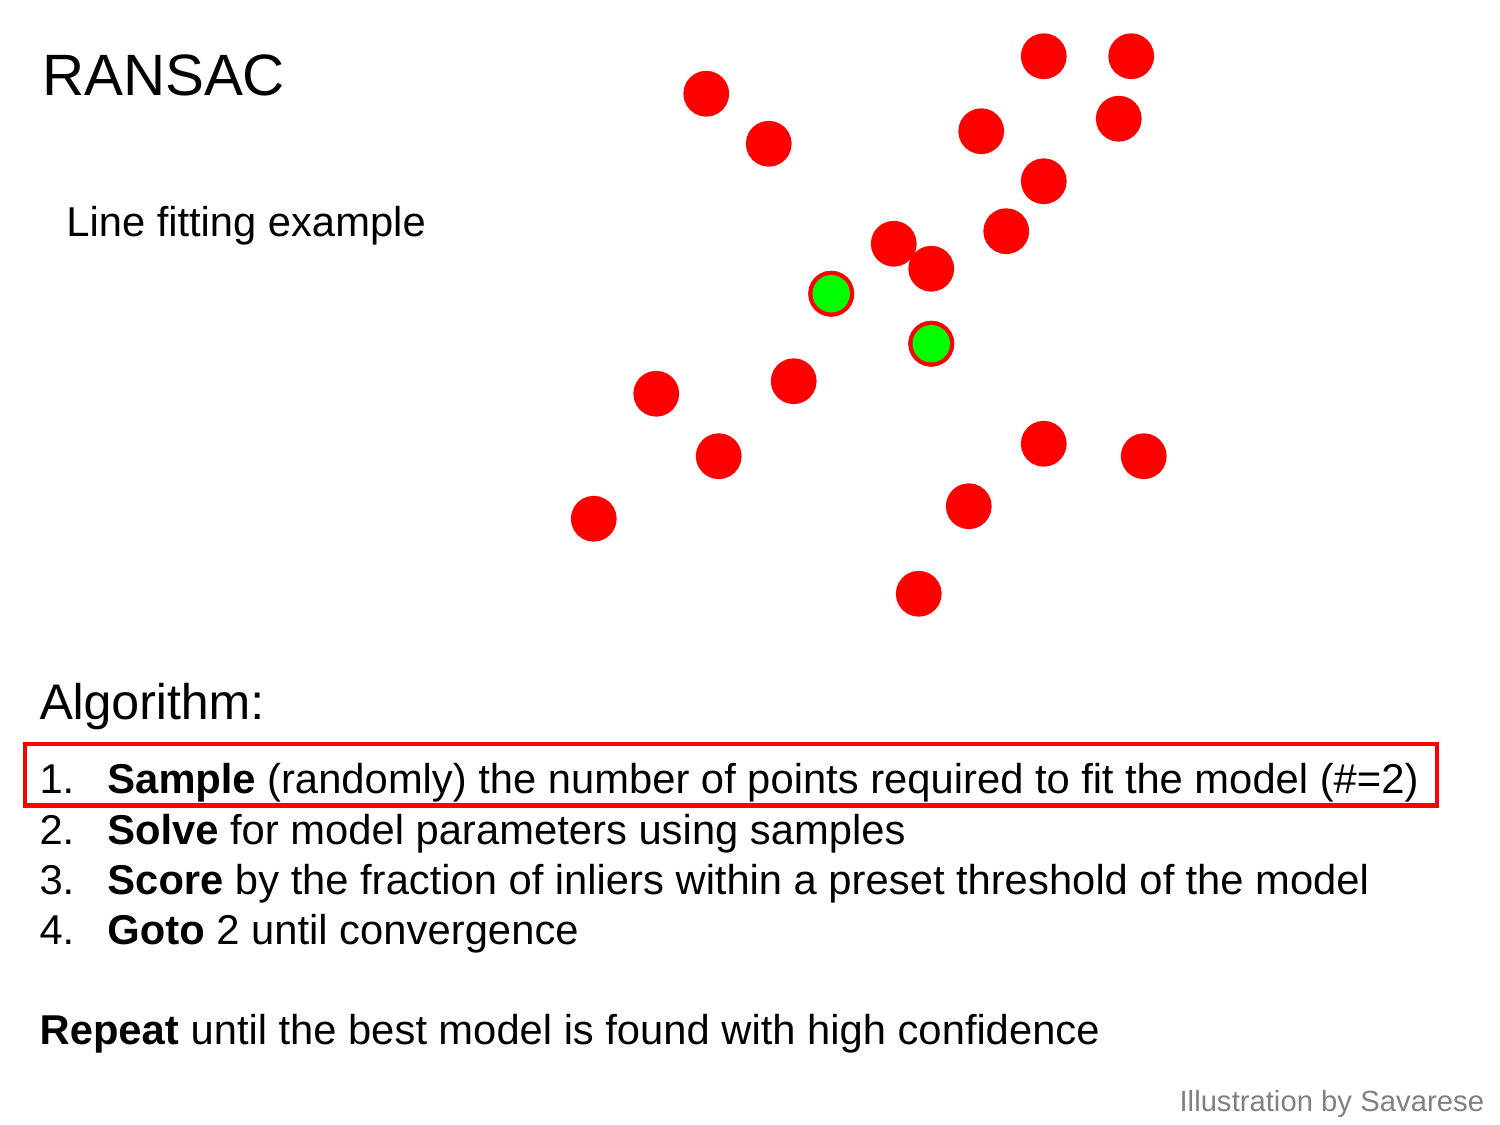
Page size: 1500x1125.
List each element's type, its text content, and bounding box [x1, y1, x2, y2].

text_box [1112, 37, 1150, 76]
text_box [774, 362, 813, 400]
text_box [950, 487, 988, 526]
text_box [1100, 99, 1138, 138]
text_box [962, 112, 1000, 150]
text_box [912, 249, 951, 288]
text_box [1025, 425, 1063, 463]
text_box [912, 324, 951, 363]
text_box [900, 575, 938, 613]
text_box Algorithm: Sample (randomly) the number of points required to fit the model (#=2) Solve for model parameters using samples Score by the fraction of inliers within a preset threshold of the model Goto 2 until convergence Repeat until the best model is found with high confidence [24, 662, 1438, 1060]
text_box RANSAC [27, 29, 300, 115]
text_box [1125, 437, 1163, 475]
text_box [875, 224, 913, 263]
text_box [1025, 37, 1063, 76]
text_box [1025, 162, 1063, 201]
text_box [987, 212, 1026, 250]
text_box [575, 500, 613, 538]
text_box Illustration by Savarese [1164, 1074, 1500, 1125]
text_box [699, 437, 738, 475]
text_box Line fitting example [51, 187, 441, 253]
text_box [637, 375, 676, 413]
text_box [750, 125, 788, 163]
text_box [812, 275, 850, 313]
text_box [687, 74, 726, 113]
